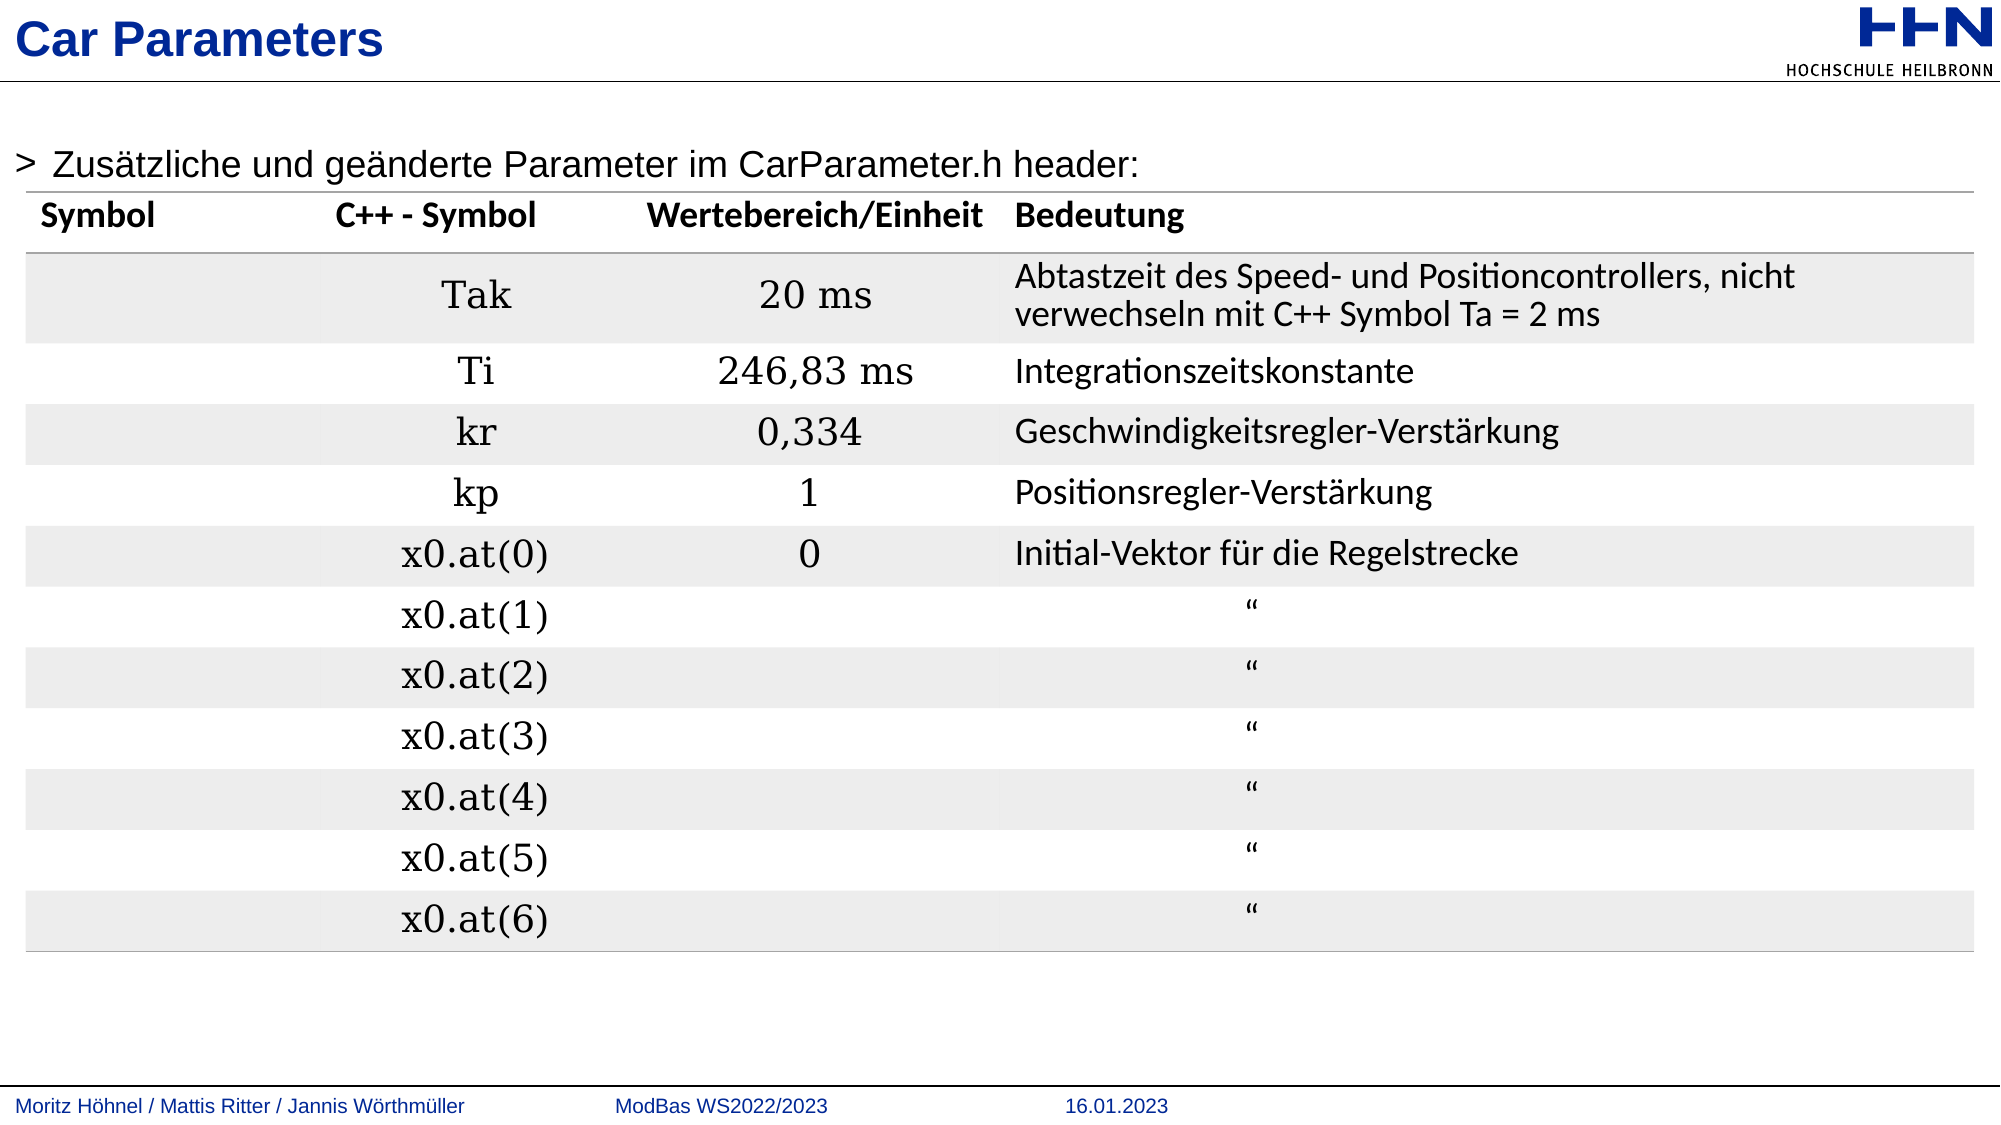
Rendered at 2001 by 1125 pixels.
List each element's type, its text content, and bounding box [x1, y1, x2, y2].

title Car Parameters [0, 0, 2000, 82]
text_box Zusätzliche und geänderte Parameter im CarParameter.h header: [0, 137, 1856, 1075]
